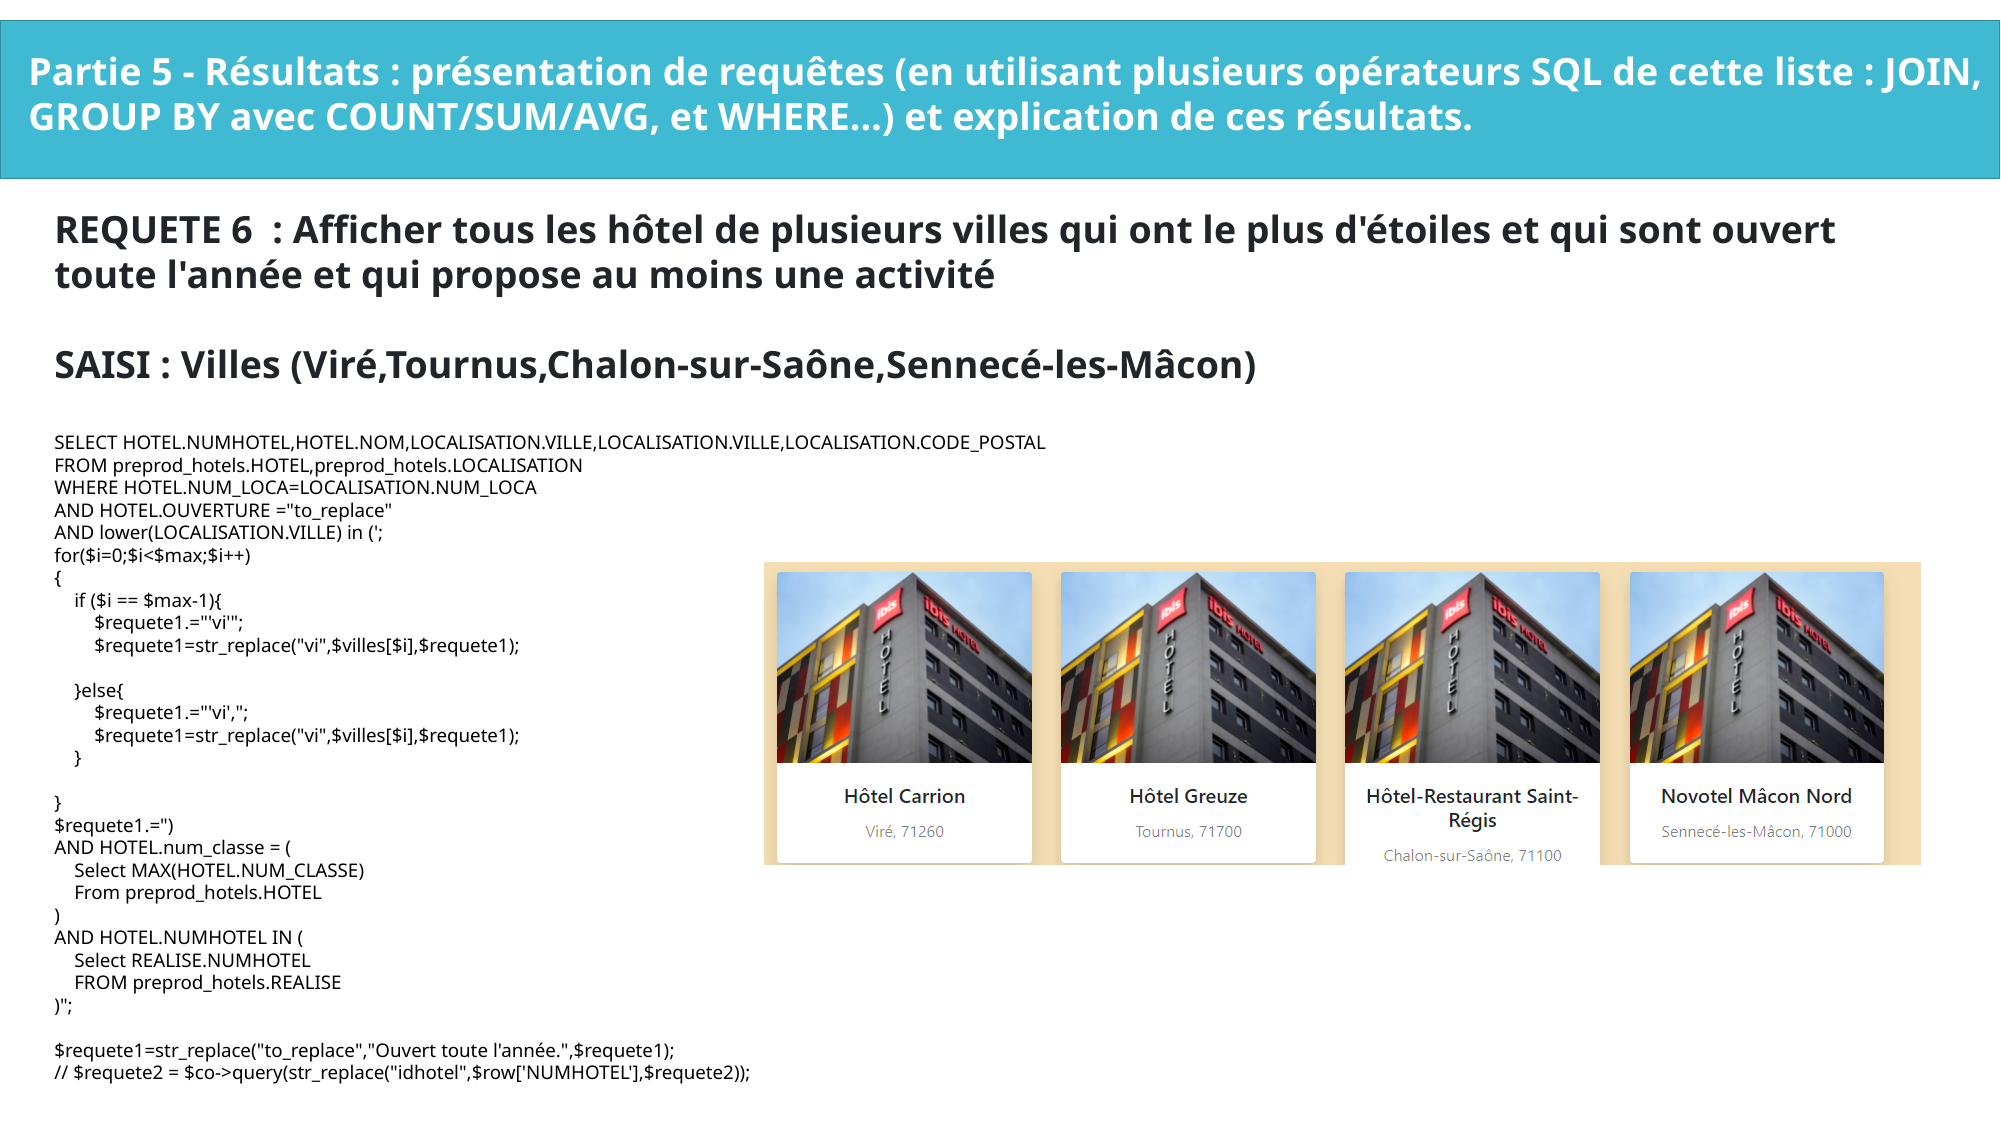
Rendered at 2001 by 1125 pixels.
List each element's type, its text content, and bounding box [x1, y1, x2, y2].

text_box REQUETE 6 : Afficher tous les hôtel de plusieurs villes qui ont le plus d'étoiles et qui sont ouvert toute l'année et qui propose au moins une activité SAISI : Villes (Viré,Tournus,Chalon-sur-Saône,Sennecé-les-Mâcon) SELECT HOTEL.NUMHOTEL,HOTEL.NOM,LOCALISATION.VILLE,LOCALISATION.VILLE,LOCALISATION.CODE_POSTAL FROM preprod_hotels.HOTEL,preprod_hotels.LOCALISATION WHERE HOTEL.NUM_LOCA=LOCALISATION.NUM_LOCA AND HOTEL.OUVERTURE ="to_replace" AND lower(LOCALISATION.VILLE) in ('; for($i=0;$i<$max;$i++) { if ($i == $max-1){ $requete1.="'vi'"; $requete1=str_replace("vi",$villes[$i],$requete1); }else{ $requete1.="'vi',"; $requete1=str_replace("vi",$villes[$i],$requete1); } } $requete1.=") AND HOTEL.num_classe = ( Select MAX(HOTEL.NUM_CLASSE) From preprod_hotels.HOTEL ) AND HOTEL.NUMHOTEL IN ( Select REALISE.NUMHOTEL FROM preprod_hotels.REALISE )"; $requete1=str_replace("to_replace","Ouvert toute l'année.",$requete1); // $requete2 = $co->query(str_replace("idhotel",$row['NUMHOTEL'],$requete2)); [39, 198, 1878, 1114]
text_box [0, 20, 2000, 179]
text_box Partie 5 - Résultats : présentation de requêtes (en utilisant plusieurs opérateurs SQL de cette liste : JOIN, GROUP BY avec COUNT/SUM/AVG, et WHERE…) et explication de ces résultats. [13, 40, 2000, 170]
picture [763, 562, 1921, 865]
